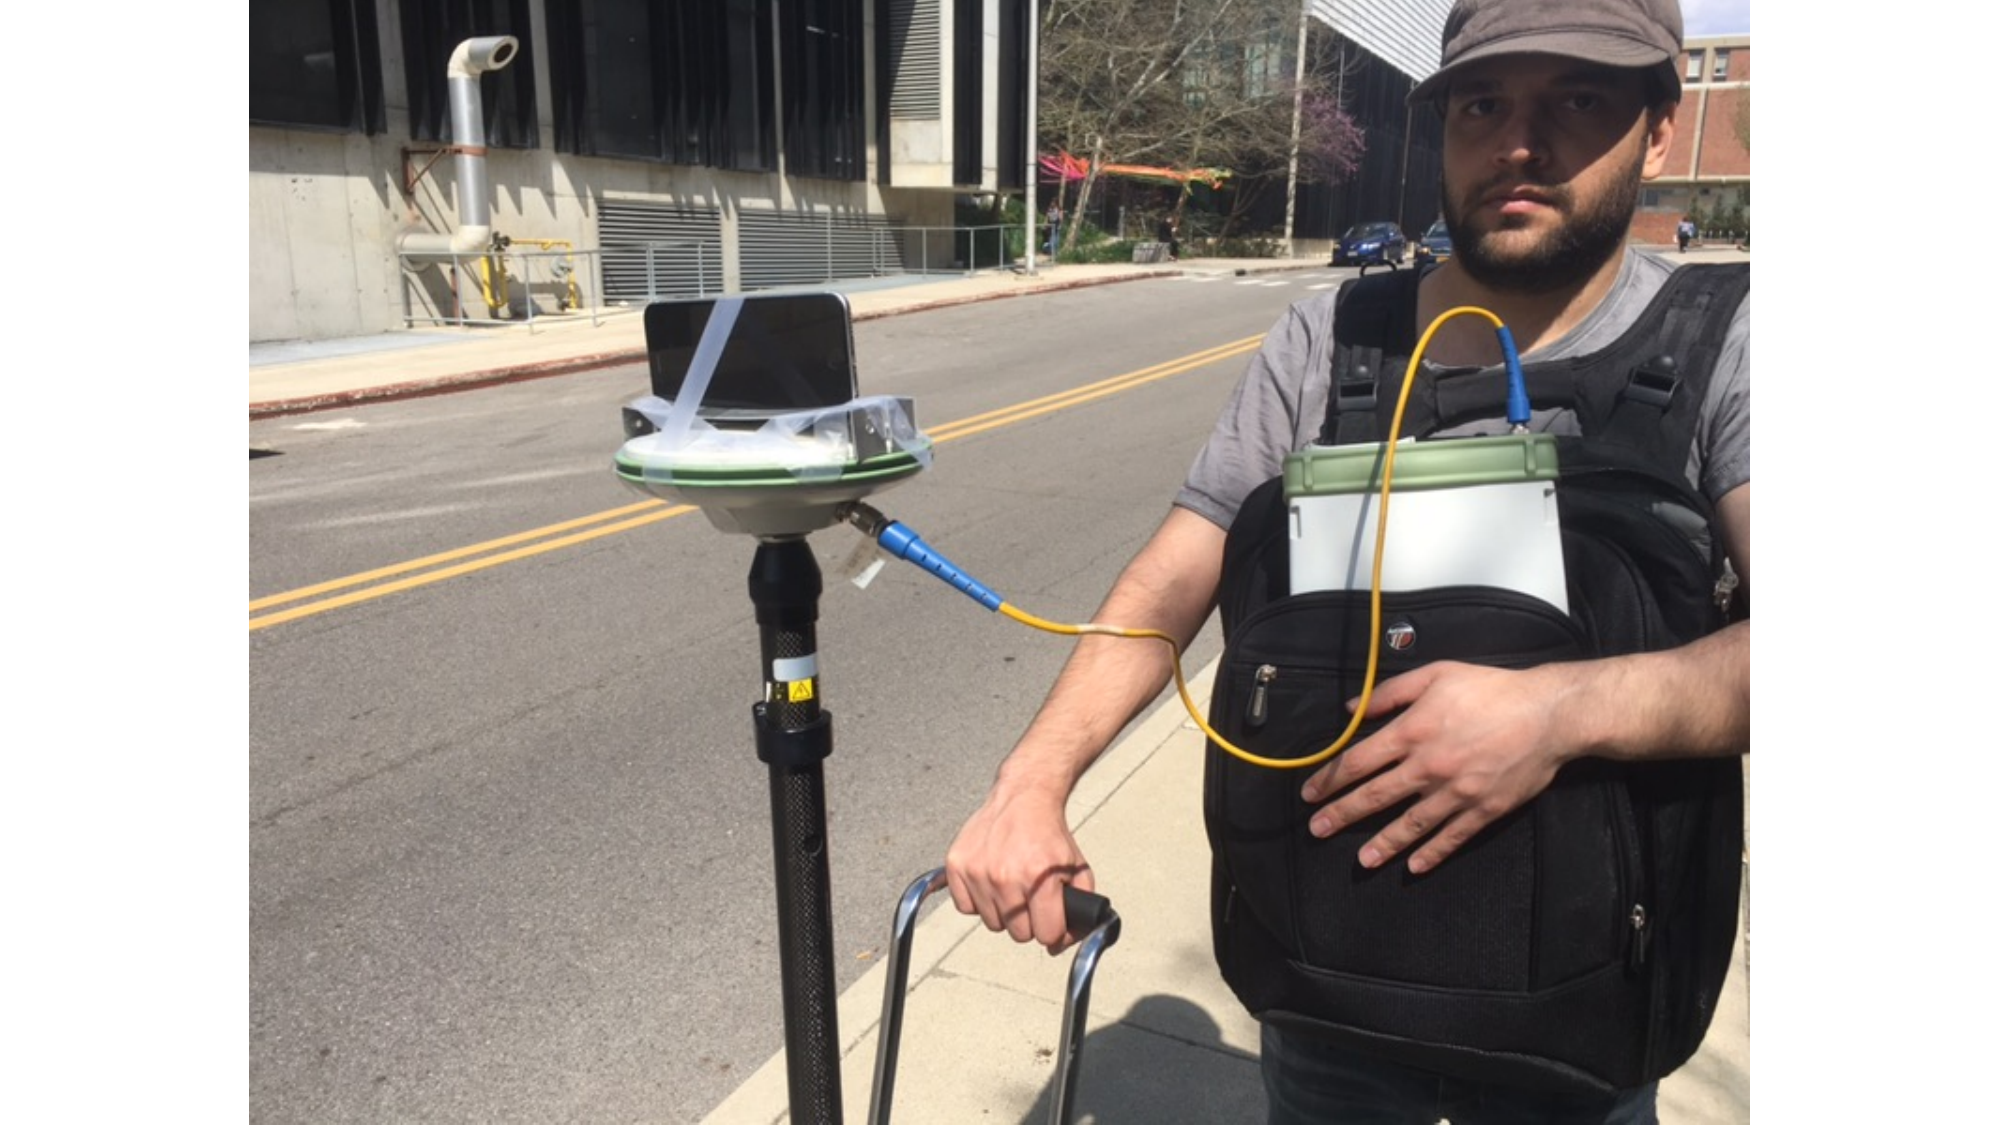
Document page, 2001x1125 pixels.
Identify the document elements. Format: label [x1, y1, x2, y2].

picture [249, 0, 1750, 1125]
